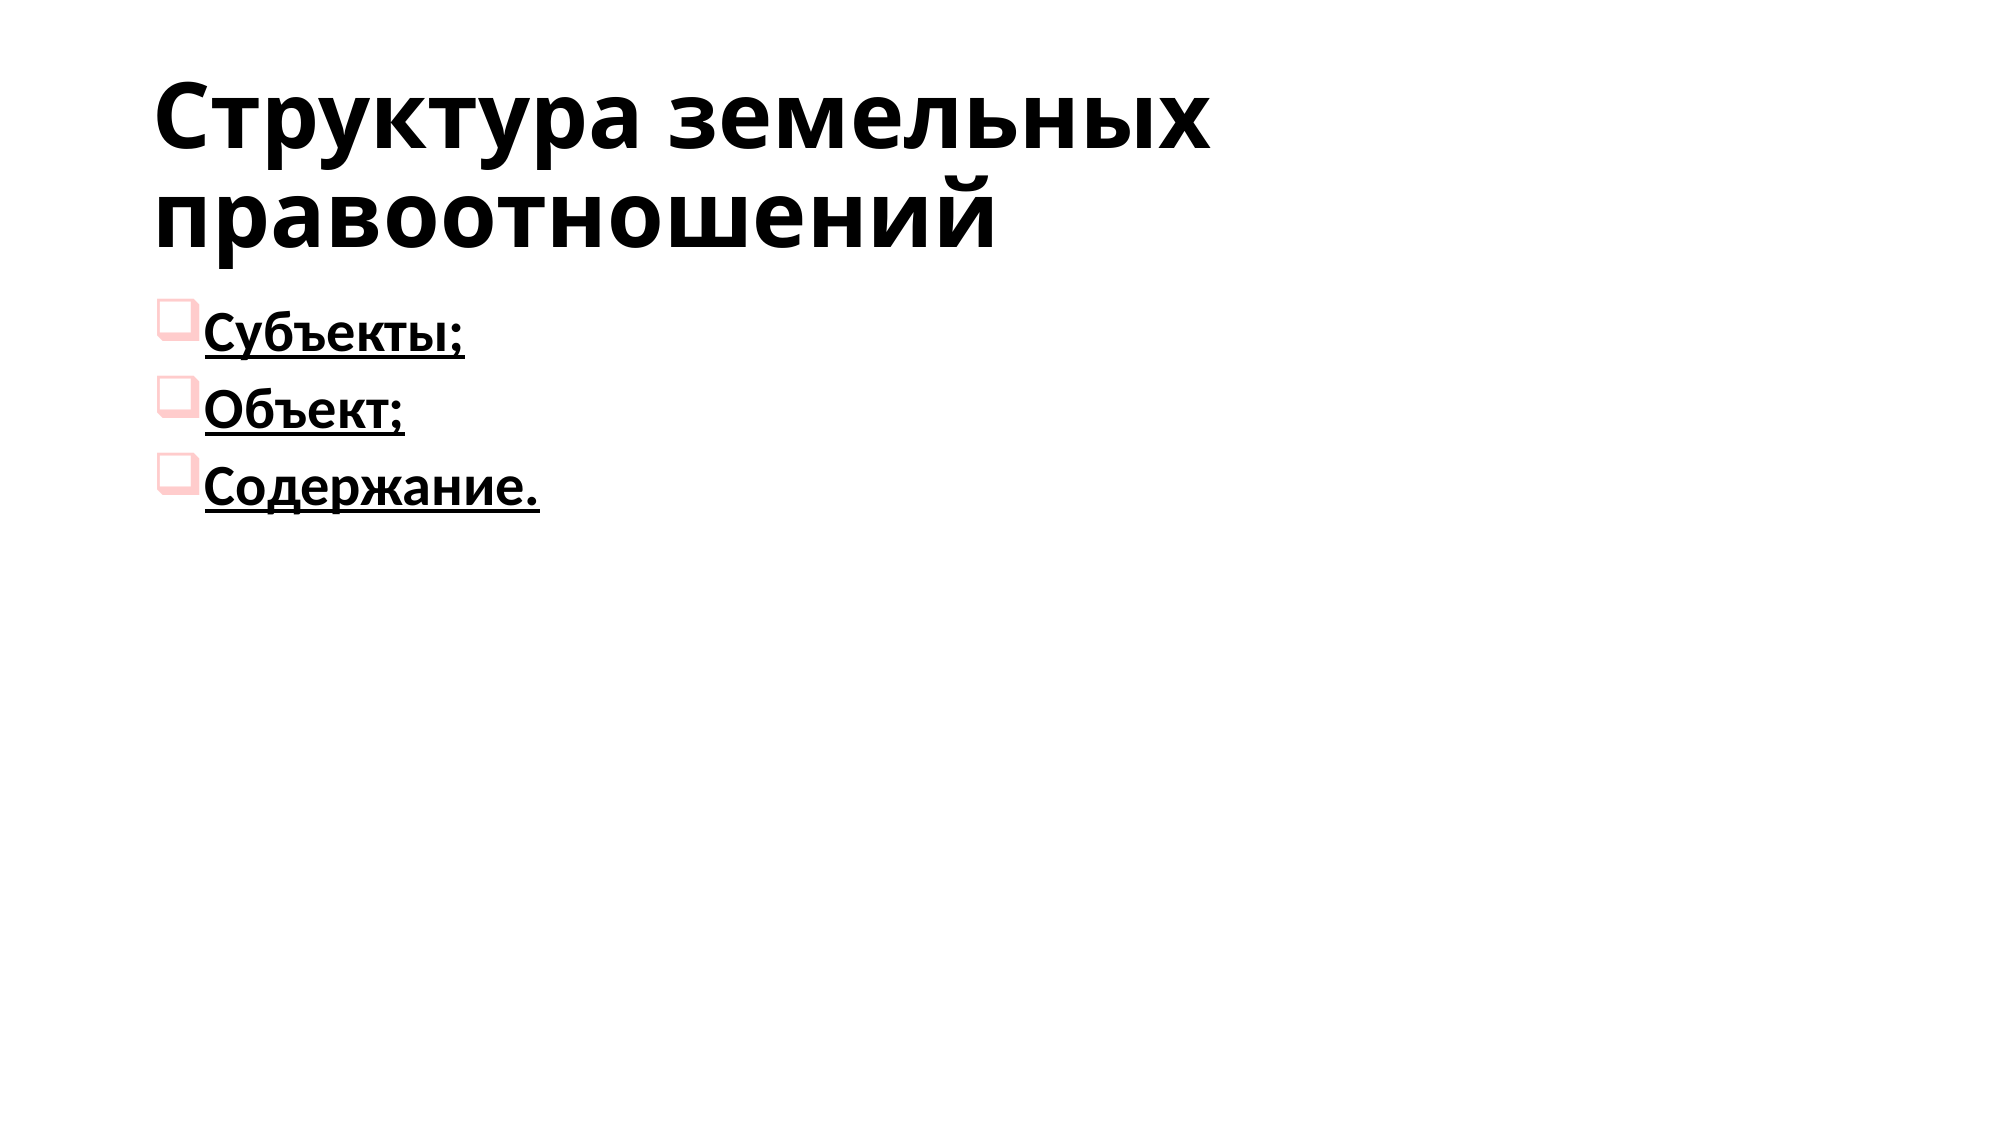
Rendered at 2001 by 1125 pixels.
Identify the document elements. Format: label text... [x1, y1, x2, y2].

list Субъекты; Объект; Содержание. [137, 299, 1863, 1014]
title Структура земельных правоотношений [137, 59, 1863, 278]
